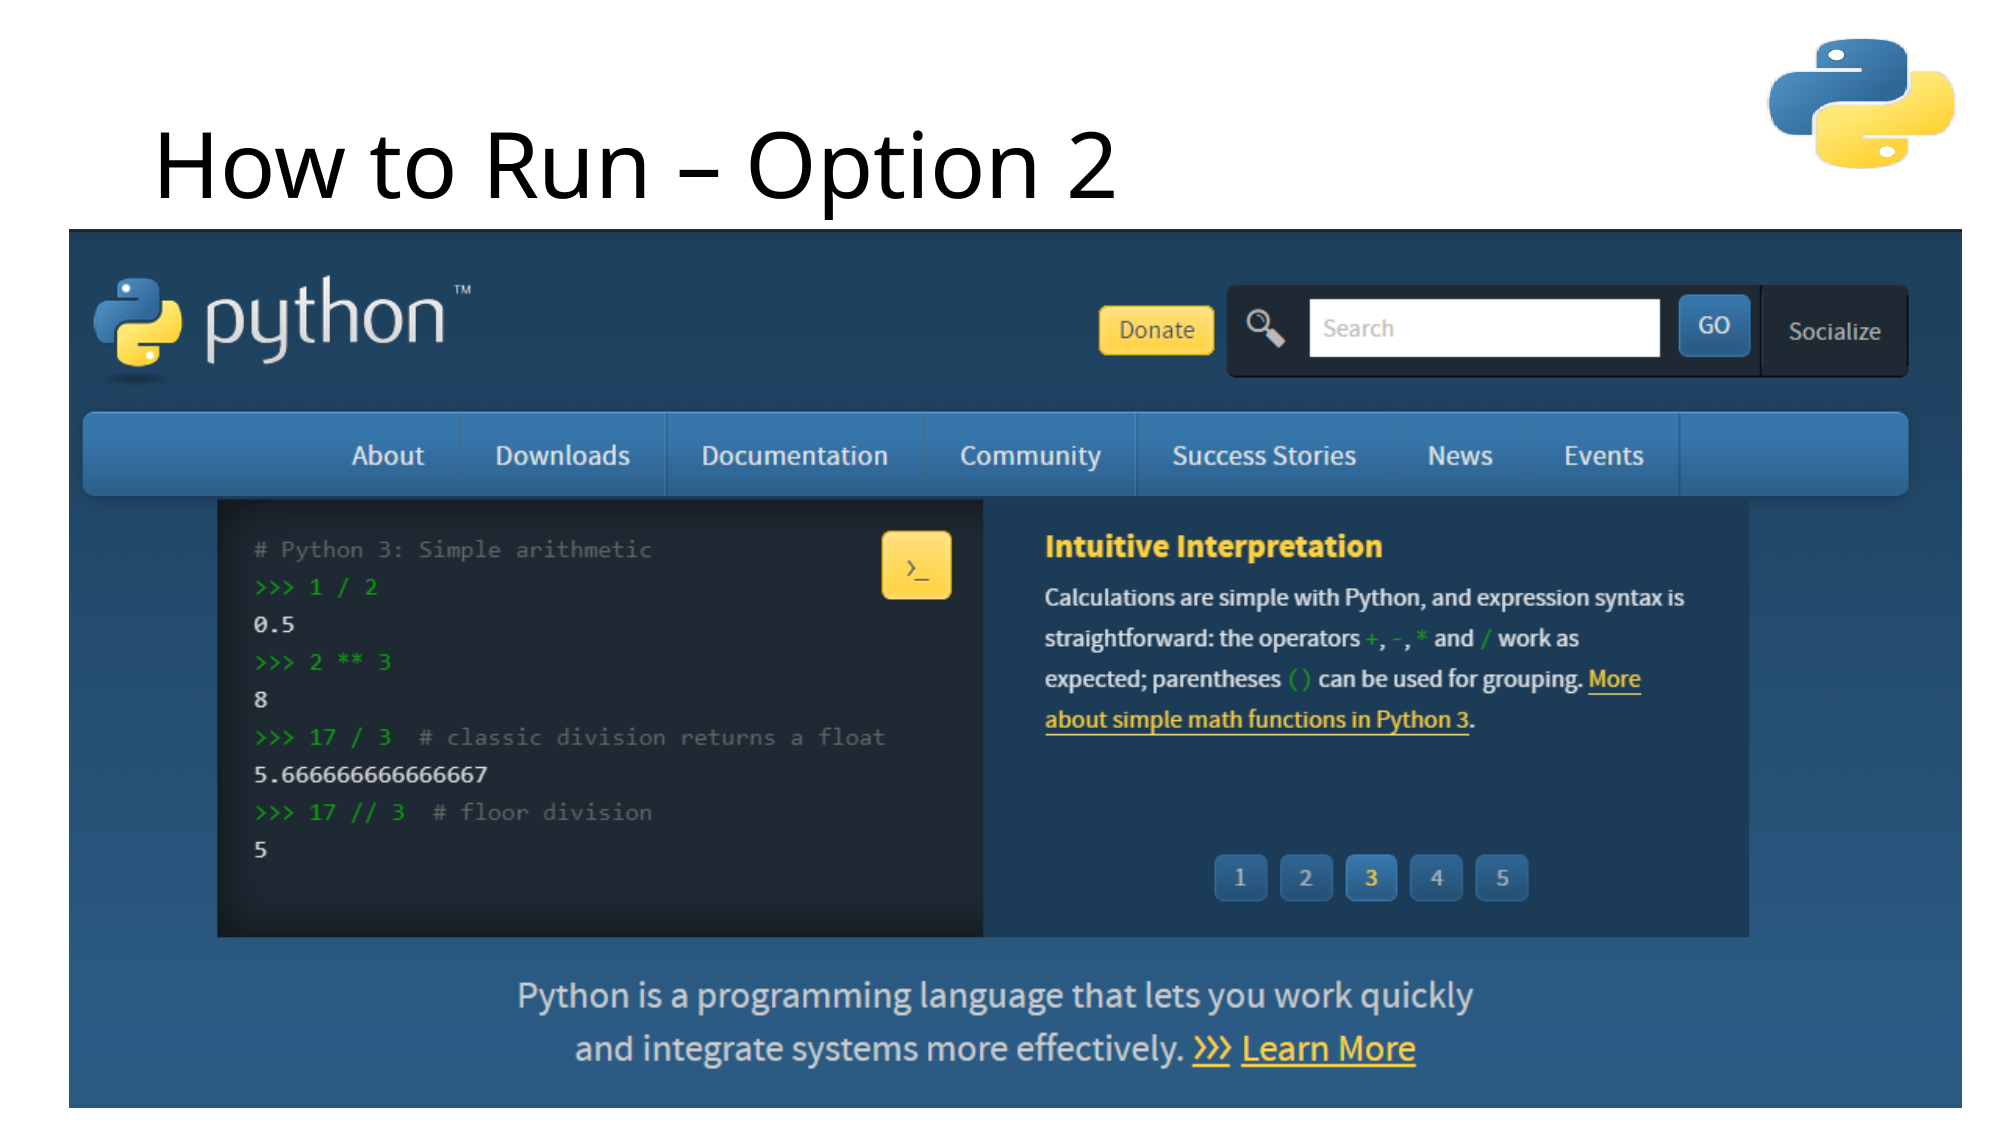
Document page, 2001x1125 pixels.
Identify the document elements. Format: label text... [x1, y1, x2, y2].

title How to Run – Option 2 [137, 59, 1863, 229]
picture [1727, 10, 1998, 197]
picture [69, 229, 1962, 1109]
